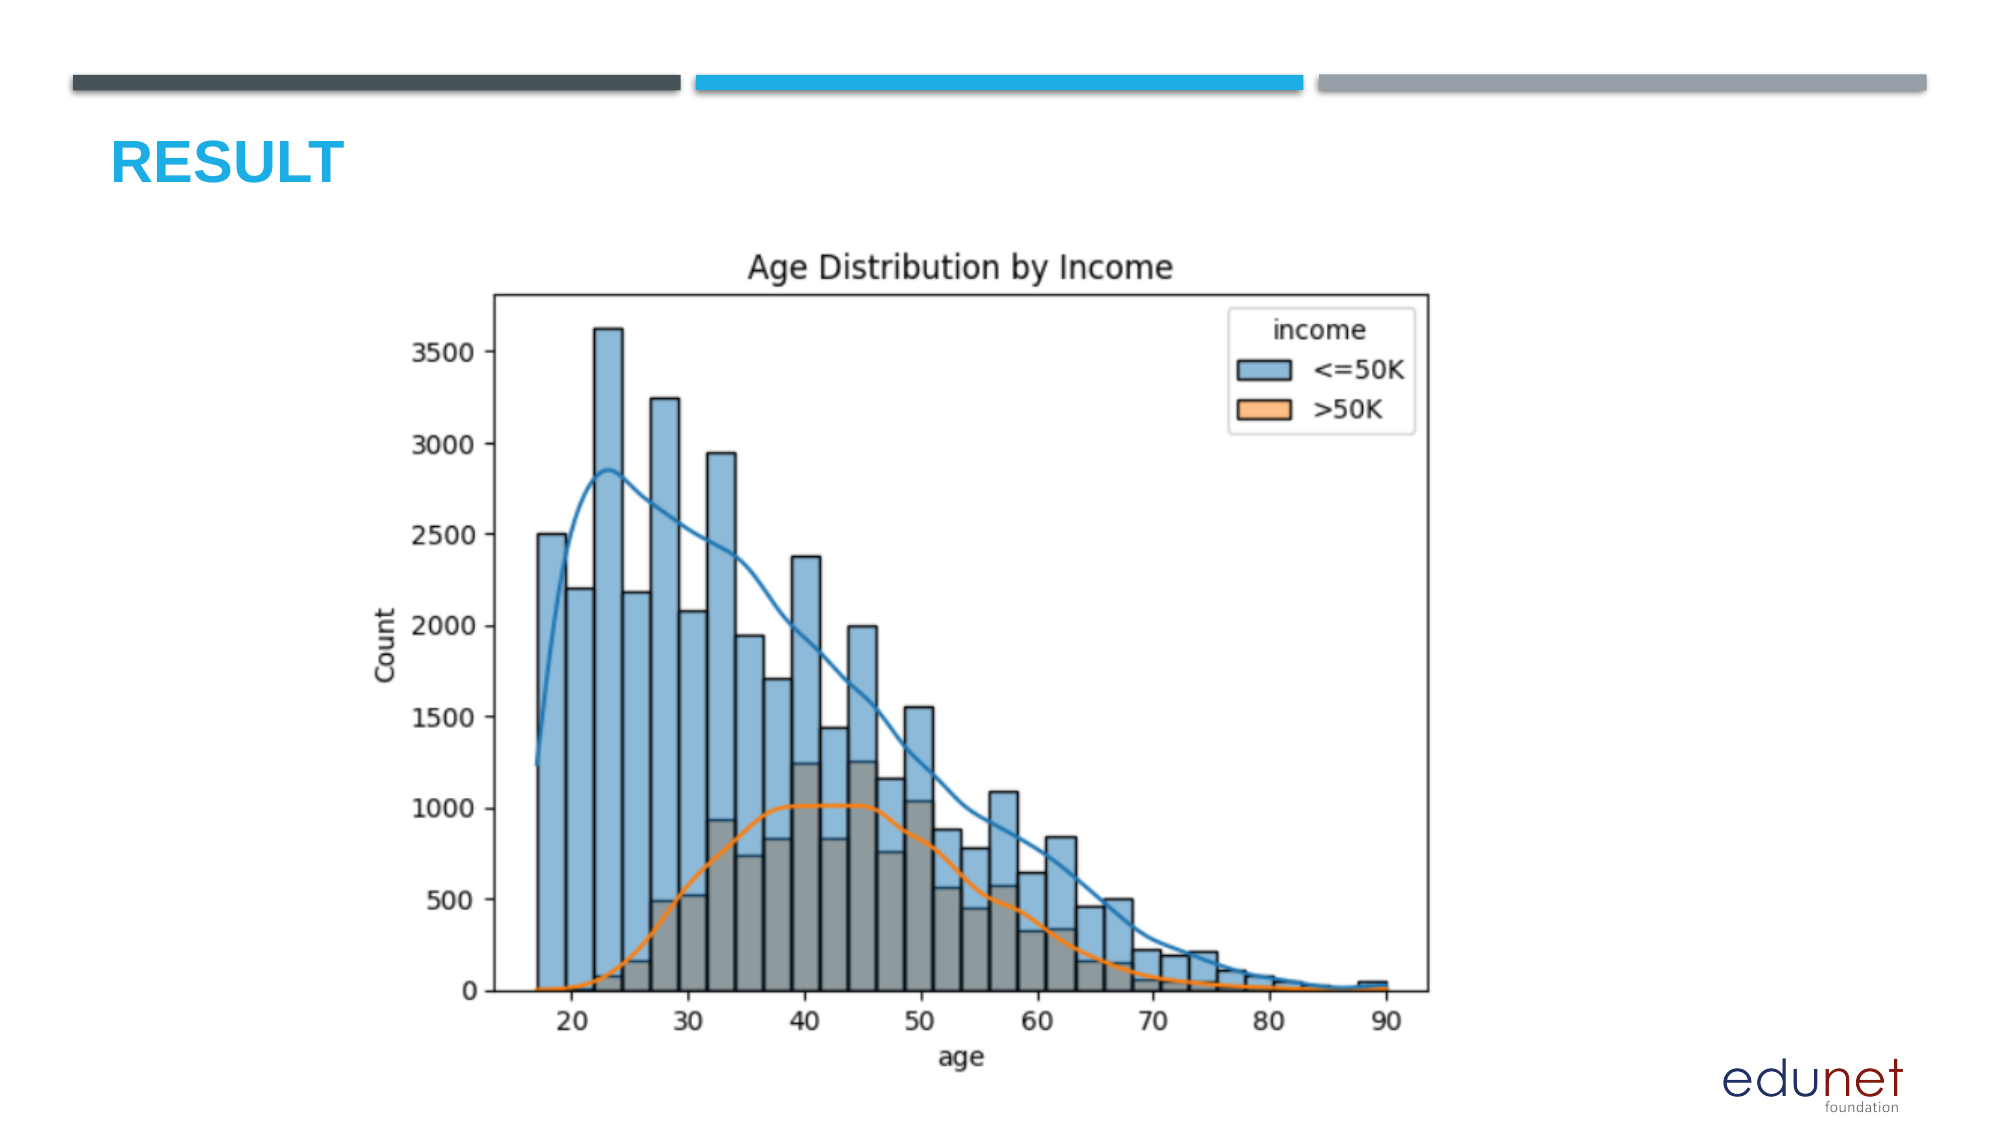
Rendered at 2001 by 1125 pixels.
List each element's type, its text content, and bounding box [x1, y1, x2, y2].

picture [1719, 1056, 1905, 1116]
title Result [95, 115, 1905, 203]
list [331, 227, 1609, 1084]
